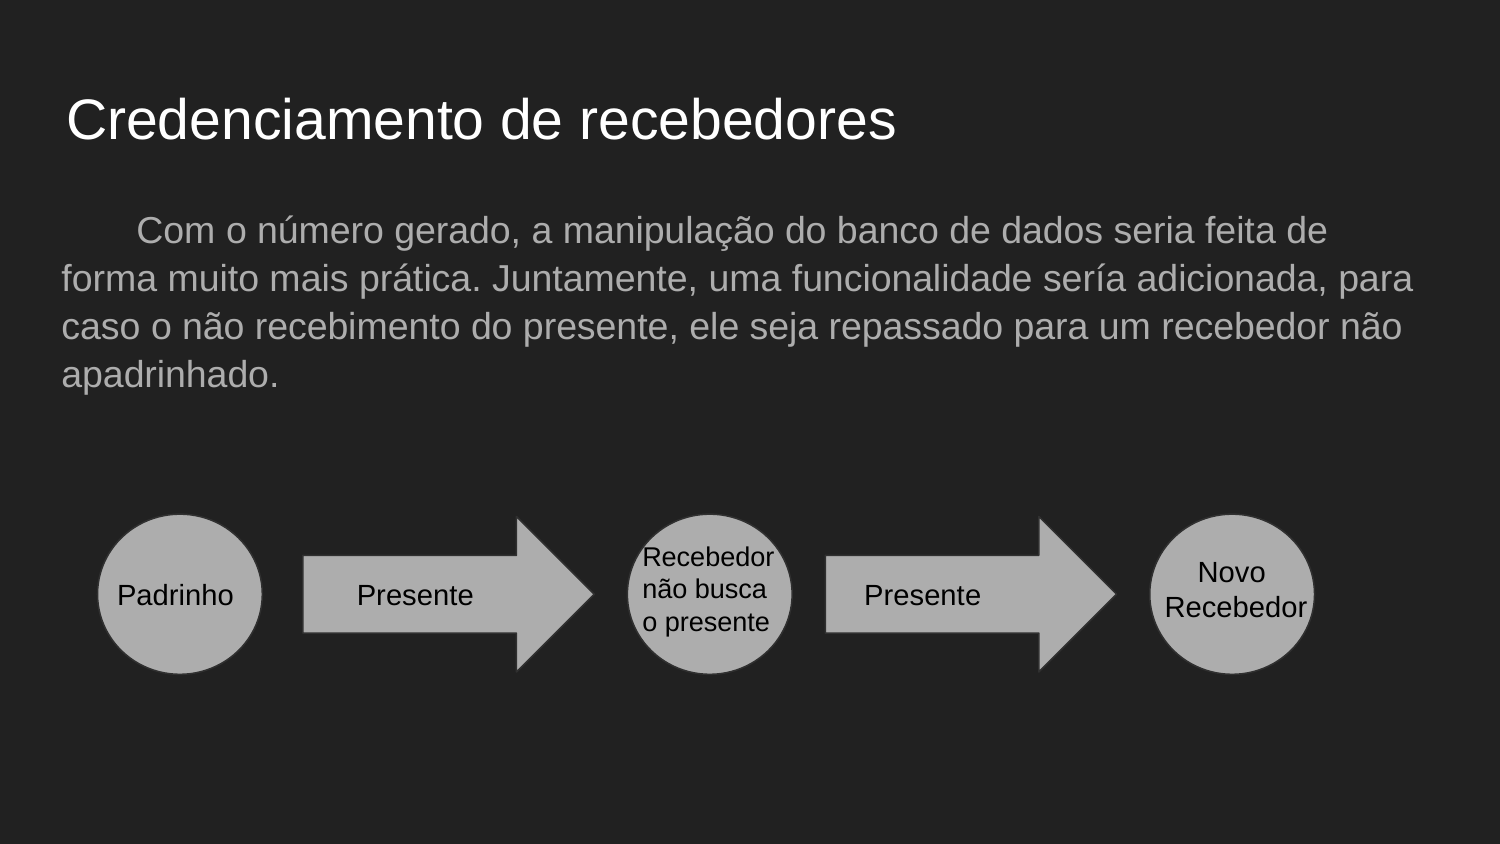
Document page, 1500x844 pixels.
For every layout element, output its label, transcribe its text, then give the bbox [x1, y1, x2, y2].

text_box [104, 627, 256, 675]
text_box [672, 514, 748, 523]
list Com o número gerado, a manipulação do banco de dados seria feita de forma muito mais prática. Juntamente, uma funcionalidade sería adicionada, para caso o não recebimento do presente, ele seja repassado para um recebedor não apadrinhado. [46, 187, 1445, 749]
text_box [1174, 514, 1290, 537]
text_box [258, 568, 263, 620]
text_box Recebedor não busca o presente [627, 523, 802, 652]
text_box [825, 516, 1117, 672]
text_box [1163, 638, 1302, 675]
text_box Presente [849, 561, 1005, 627]
text_box Novo Recebedor [1149, 537, 1325, 638]
text_box [652, 652, 767, 675]
text_box [97, 568, 102, 621]
text_box Presente [341, 561, 498, 627]
text_box Padrinho [102, 561, 258, 627]
title Credenciamento de recebedores [51, 72, 1449, 167]
text_box [104, 514, 255, 561]
text_box [302, 516, 595, 672]
